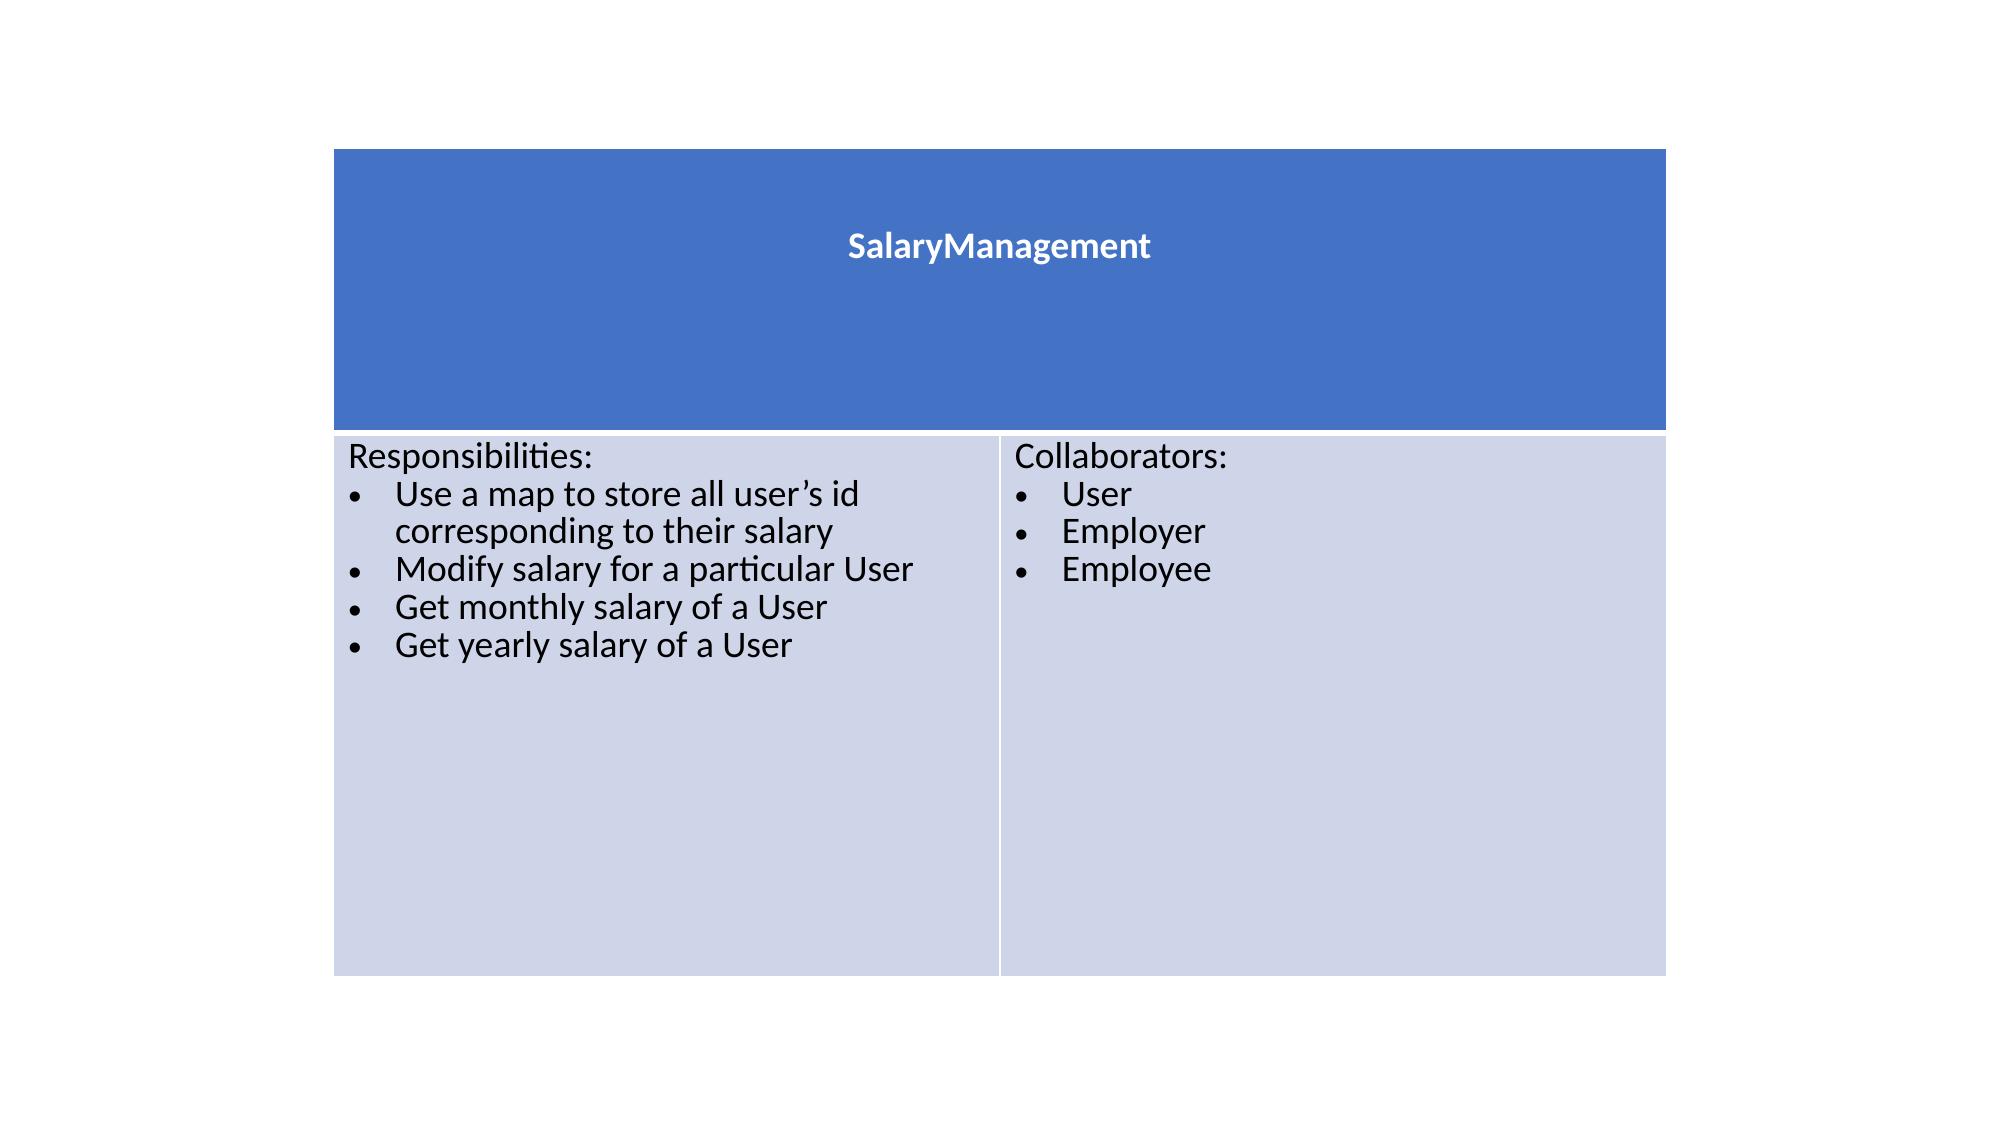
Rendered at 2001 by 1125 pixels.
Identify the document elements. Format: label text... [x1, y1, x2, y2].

table_cell Responsibilities: Use a map to store all user’s id corresponding to their salary Modify salary for a particular User Get monthly salary of a User Get yearly salary of a User [334, 436, 999, 976]
table_header SalaryManagement [334, 149, 1666, 430]
table_cell Collaborators: User Employer Employee [1001, 436, 1666, 976]
